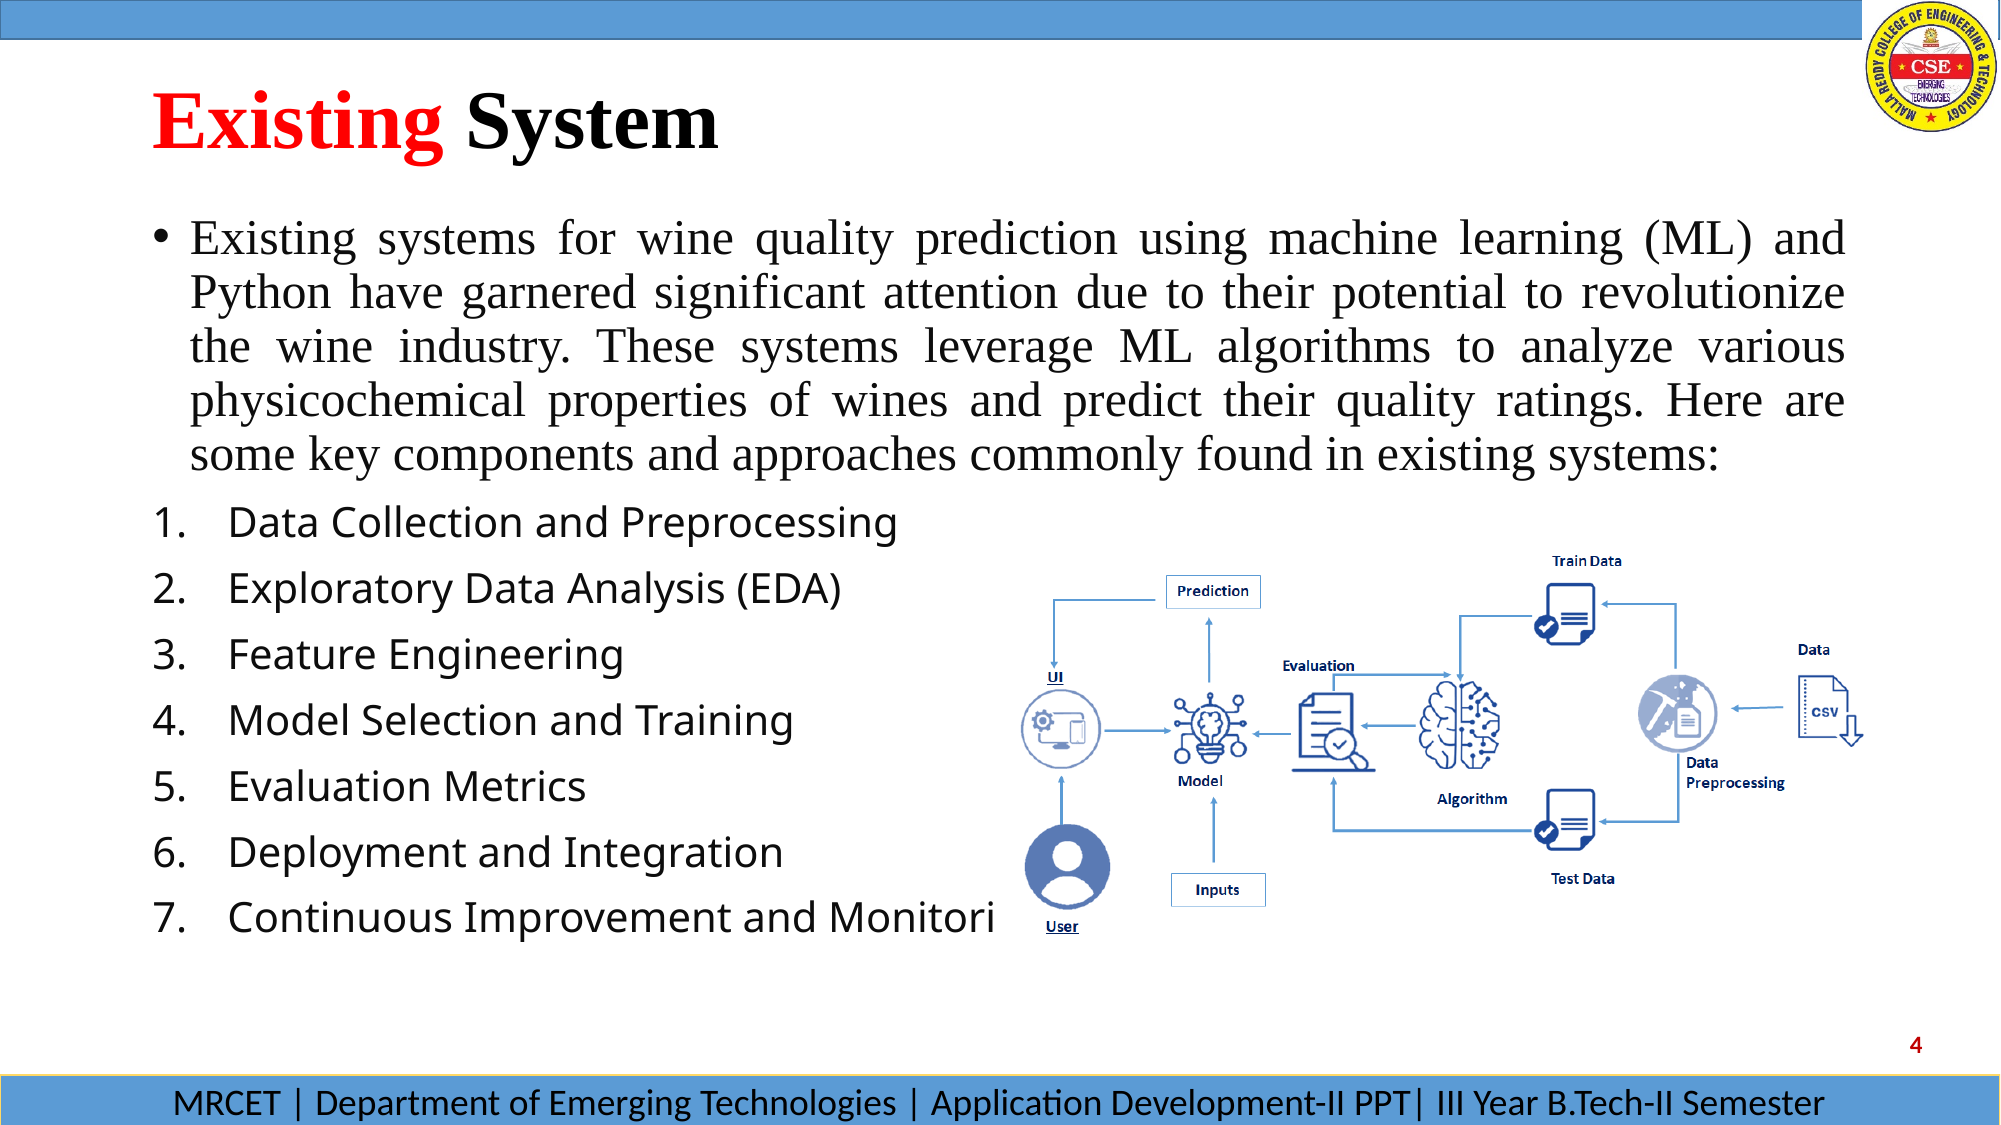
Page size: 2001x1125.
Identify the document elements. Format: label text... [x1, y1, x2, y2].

list Existing systems for wine quality prediction using machine learning (ML) and Python have garnered significant attention due to their potential to revolutionize the wine industry. These systems leverage ML algorithms to analyze various physicochemical properties of wines and predict their quality ratings. Here are some key components and approaches commonly found in existing systems: Data Collection and Preprocessing Exploratory Data Analysis (EDA) Feature Engineering Model Selection and Training Evaluation Metrics Deployment and Integration Continuous Improvement and Monitoring [137, 203, 1863, 1014]
picture [1862, 0, 1998, 135]
slide_number 4 [1487, 1013, 1938, 1074]
title Existing System [137, 59, 1863, 184]
picture [999, 496, 1876, 954]
